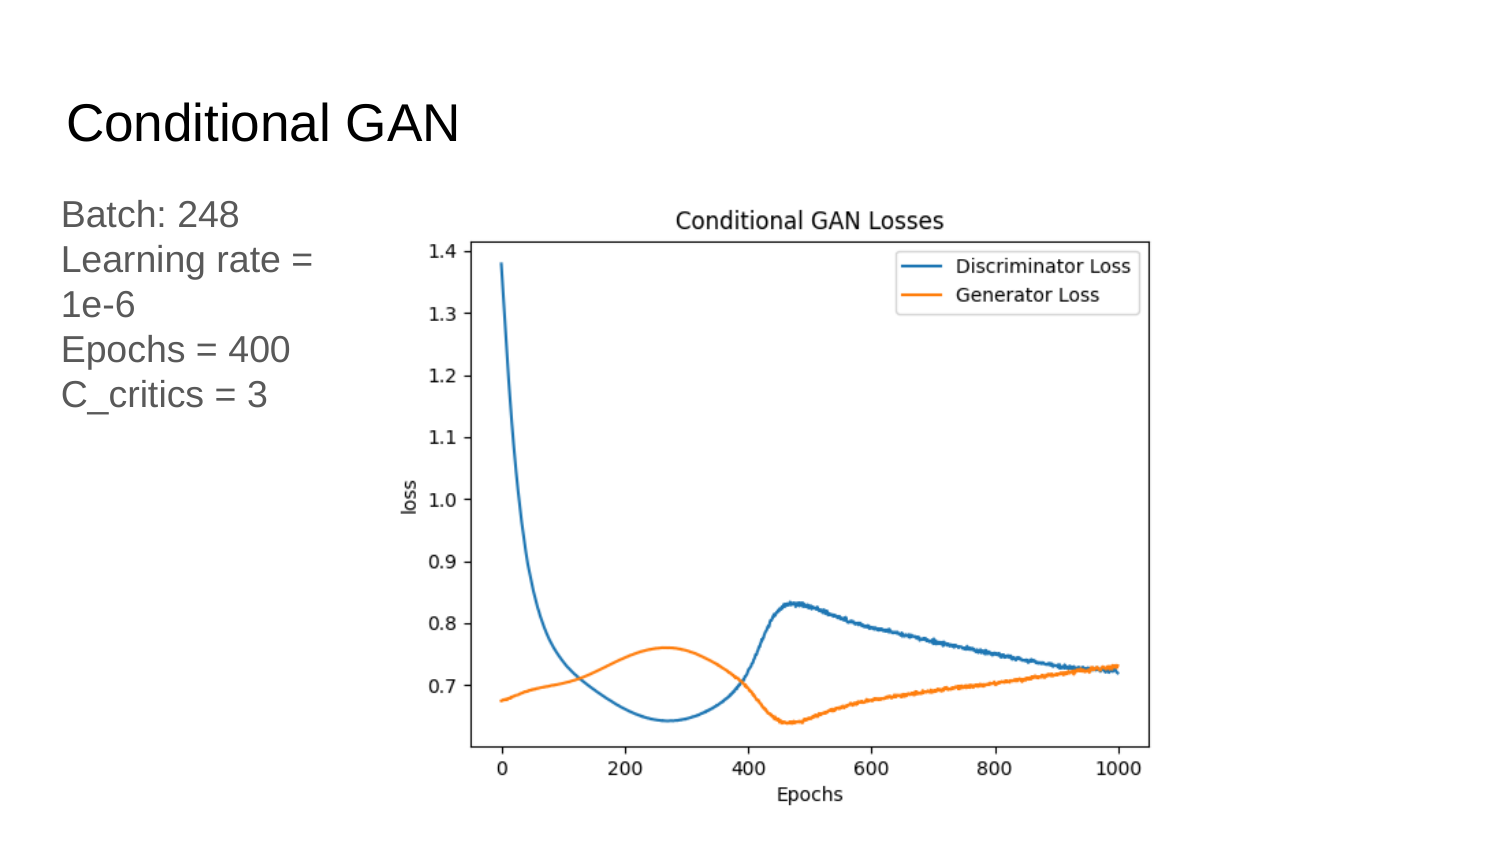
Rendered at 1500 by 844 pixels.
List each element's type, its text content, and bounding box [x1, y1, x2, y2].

text_box Batch: 248 Learning rate = 1e-6 Epochs = 400 C_critics = 3 [45, 174, 366, 808]
title Conditional GAN [51, 72, 1449, 167]
picture [389, 191, 1202, 819]
